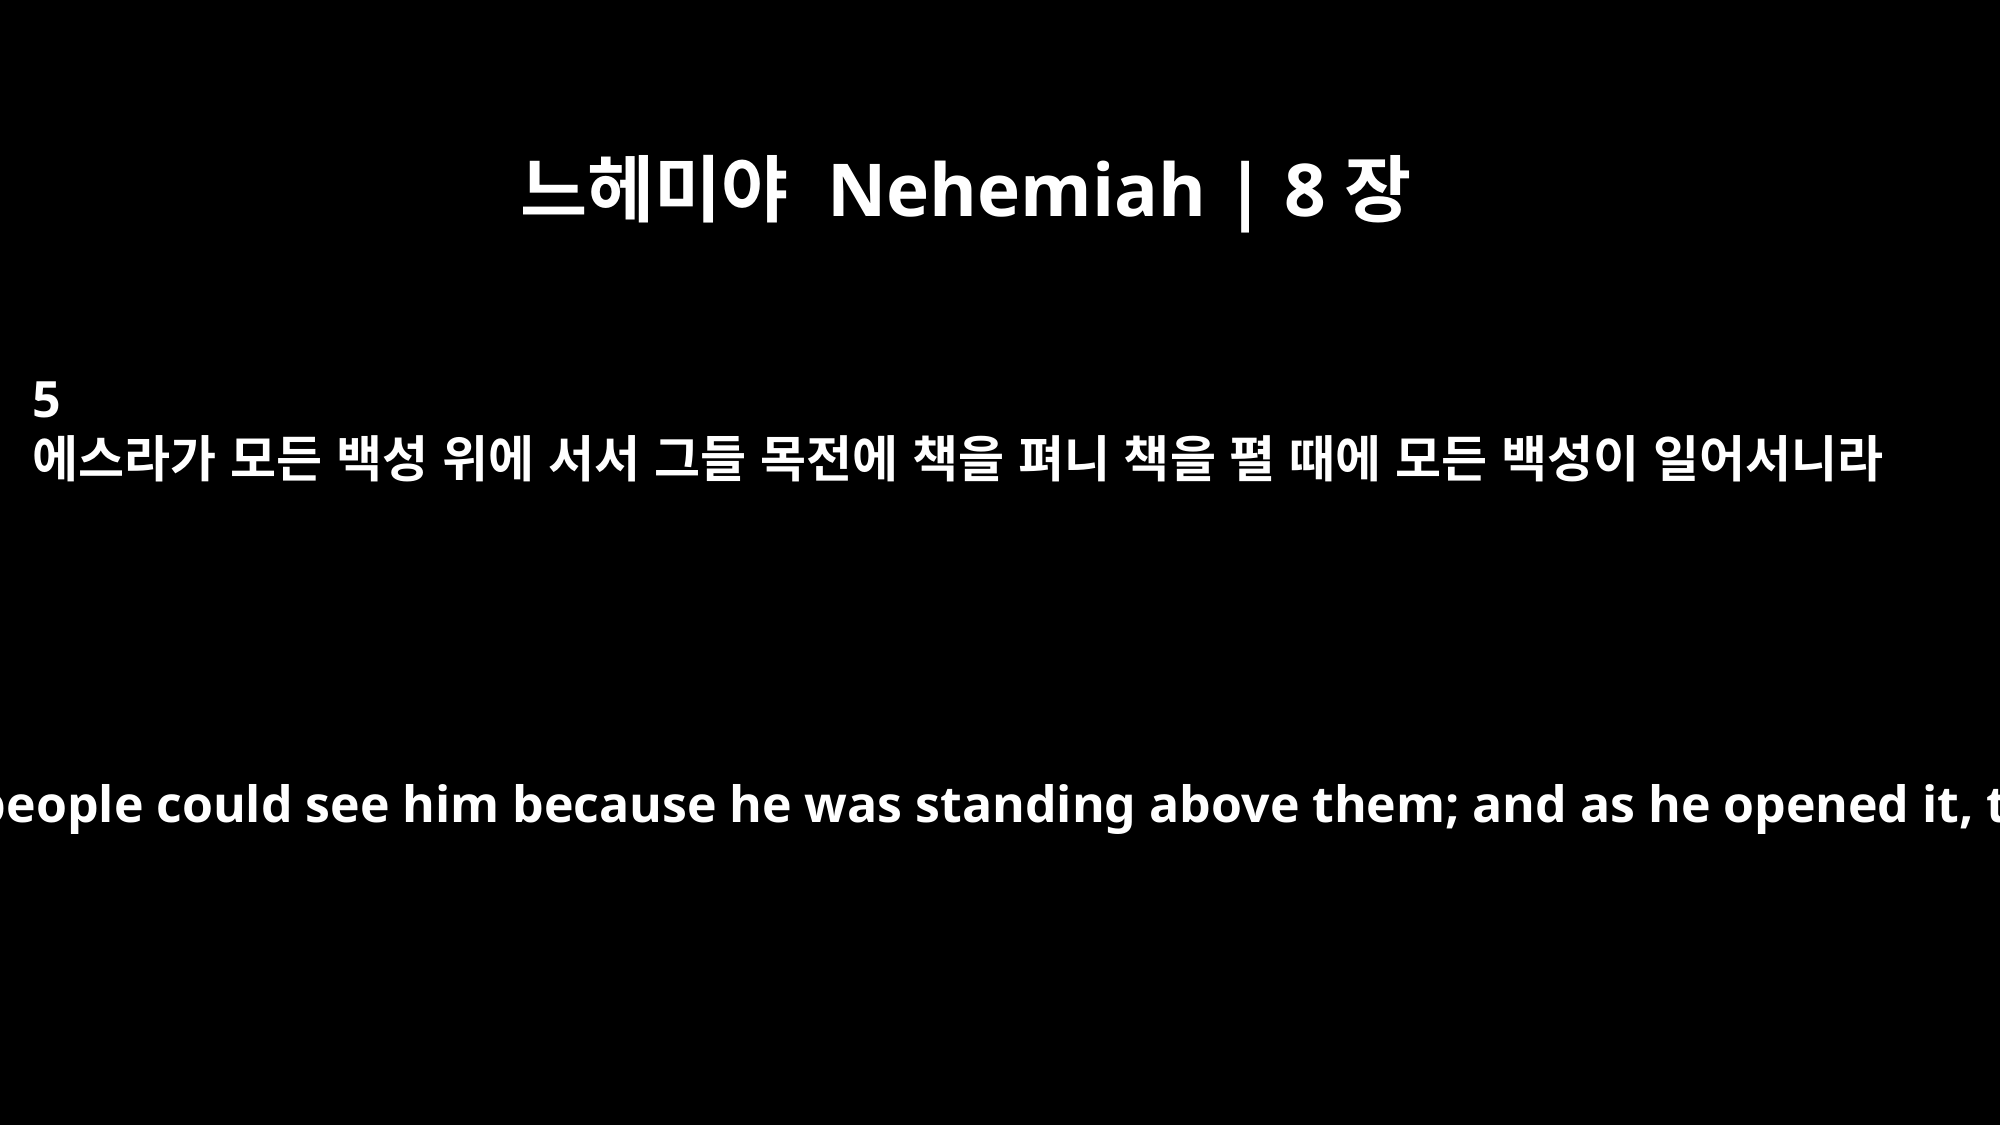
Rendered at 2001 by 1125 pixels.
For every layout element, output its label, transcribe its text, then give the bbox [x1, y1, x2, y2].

text_box 5 에스라가 모든 백성 위에 서서 그들 목전에 책을 펴니 책을 펼 때에 모든 백성이 일어서니라 [17, 359, 1900, 495]
text_box Ezra opened the book. All the people could see him because he was standing above them; and as he opened it, the people all stood up. [0, 764, 2000, 840]
text_box 느헤미야 Nehemiah | 8장 [505, 136, 1427, 239]
